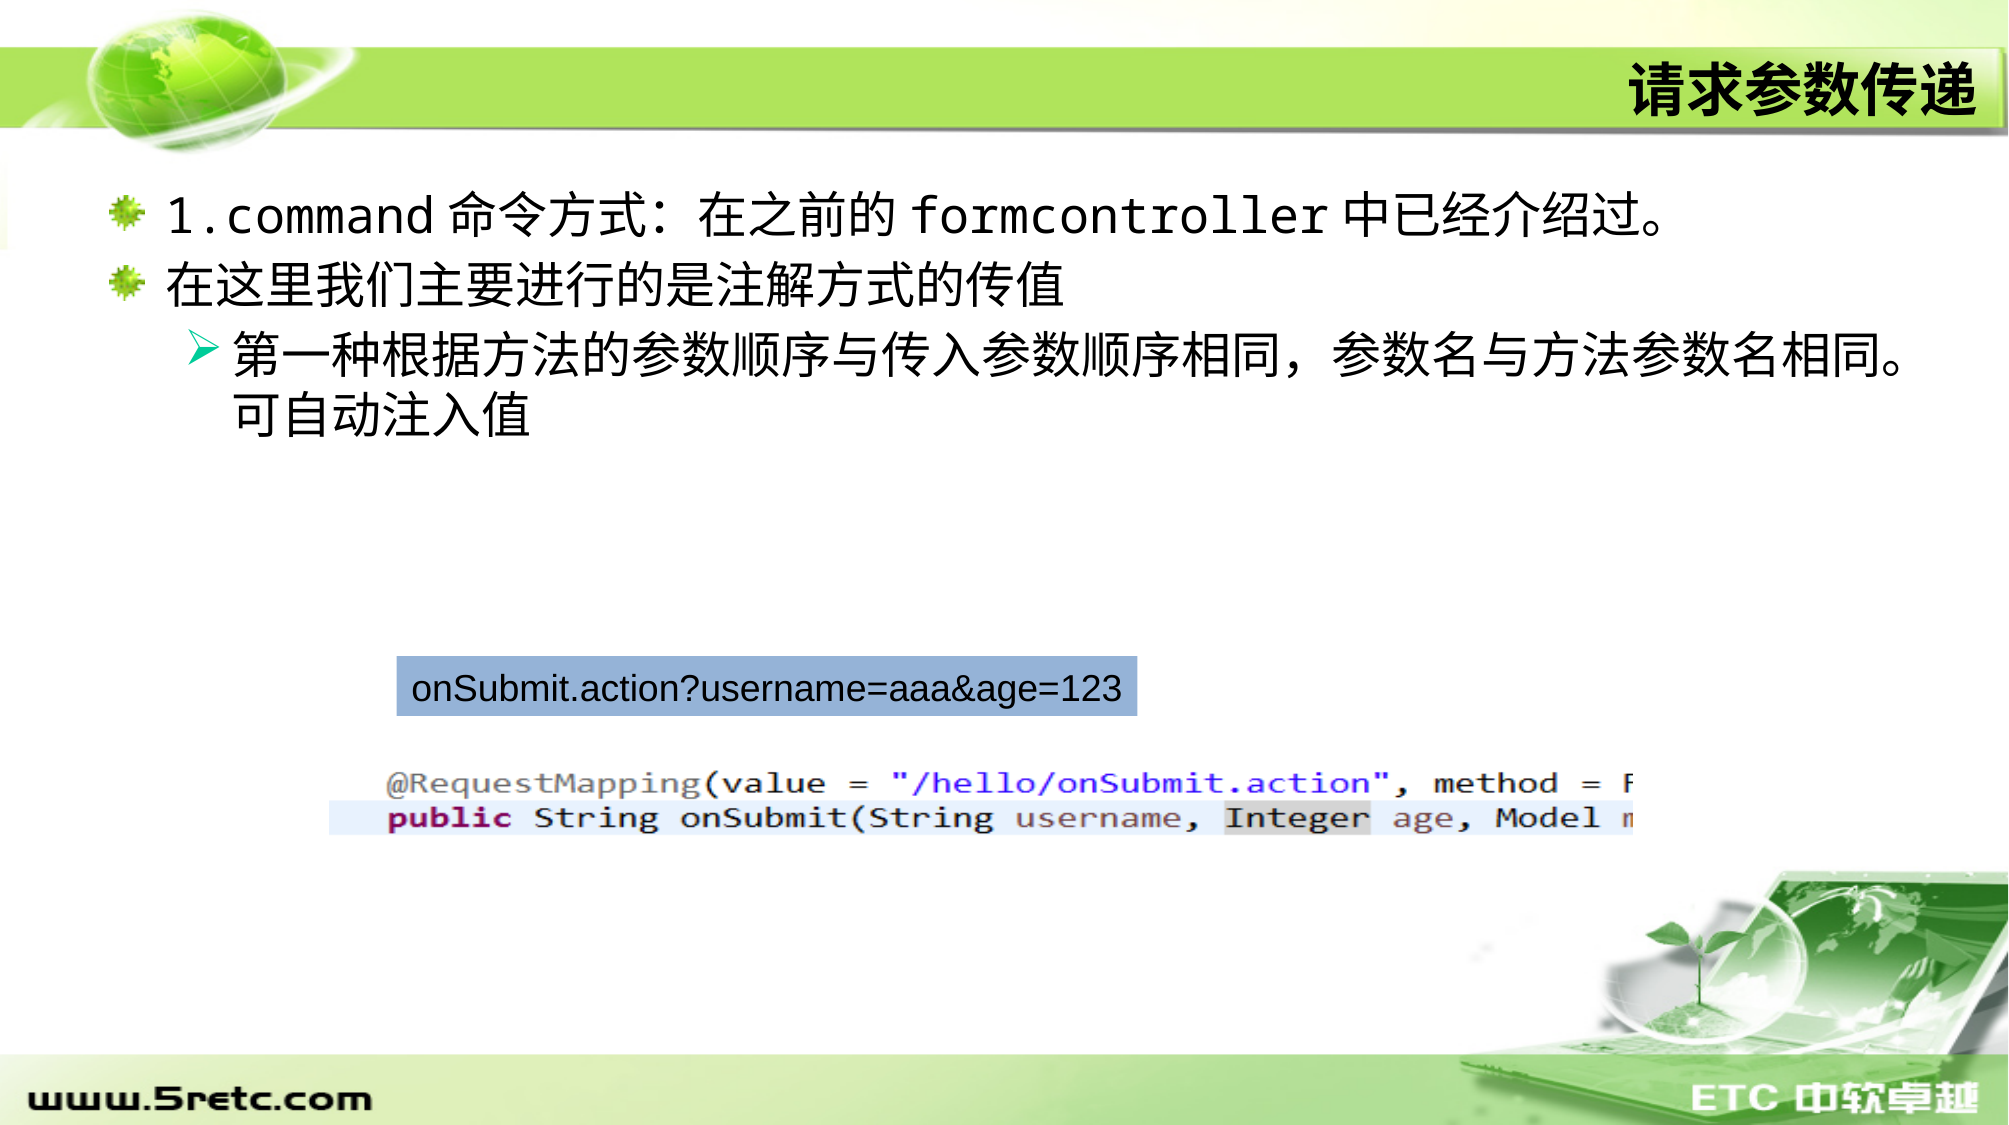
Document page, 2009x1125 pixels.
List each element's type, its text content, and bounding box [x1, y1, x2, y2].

text_box onSubmit.action?username=aaa&age=123 [396, 656, 1138, 716]
list 1.command命令方式：在之前的formcontroller中已经介绍过。 在这里我们主要进行的是注解方式的传值 第一种根据方法的参数顺序与传入参数顺序相同，参数名与方法参数名相同。可自动注入值 [93, 175, 1902, 880]
title 请求参数传递 [962, 46, 1993, 130]
picture [0, 0, 2009, 1125]
